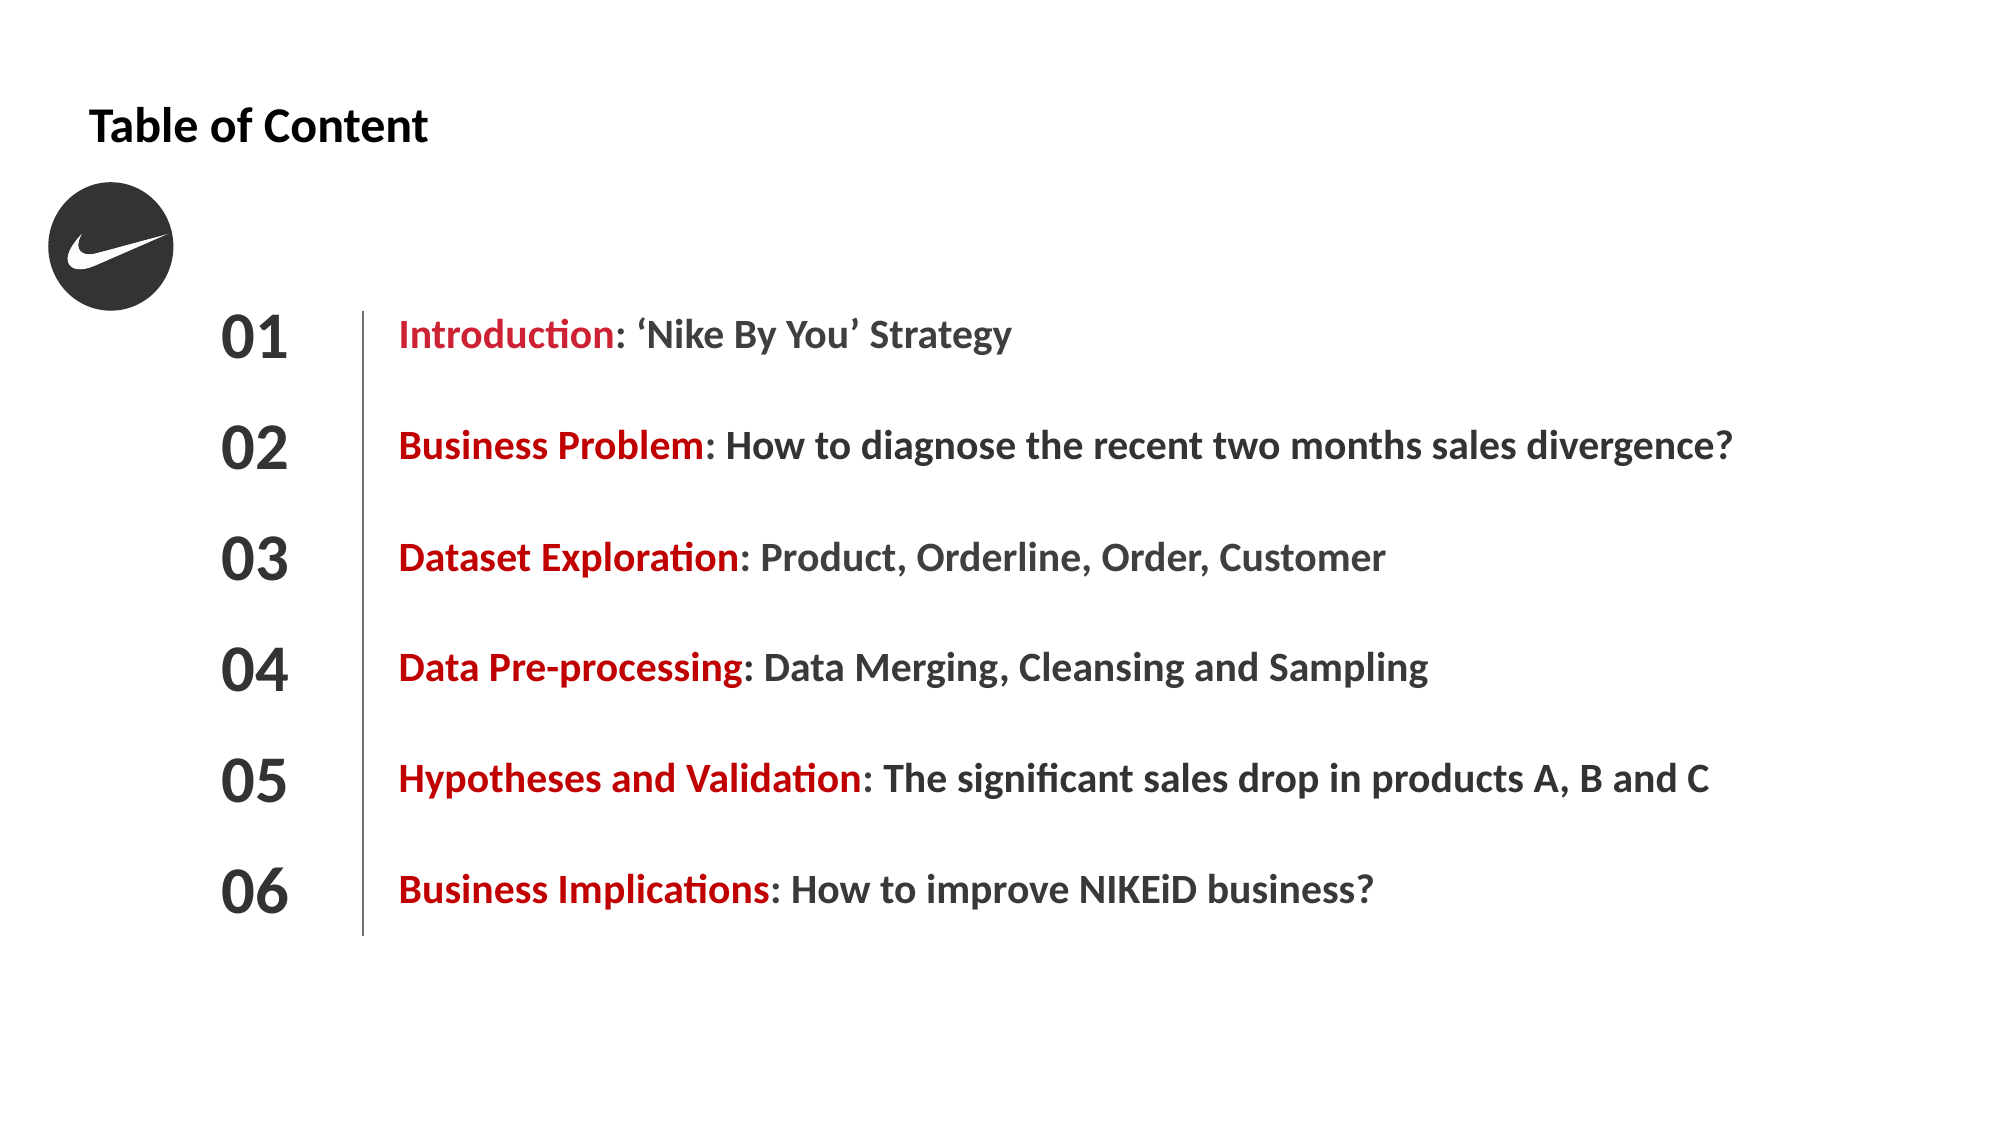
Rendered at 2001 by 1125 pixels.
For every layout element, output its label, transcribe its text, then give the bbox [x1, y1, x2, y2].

text_box [93, 236, 1927, 984]
text_box Table of Content [73, 85, 576, 161]
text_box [47, 181, 174, 311]
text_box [206, 284, 1824, 936]
